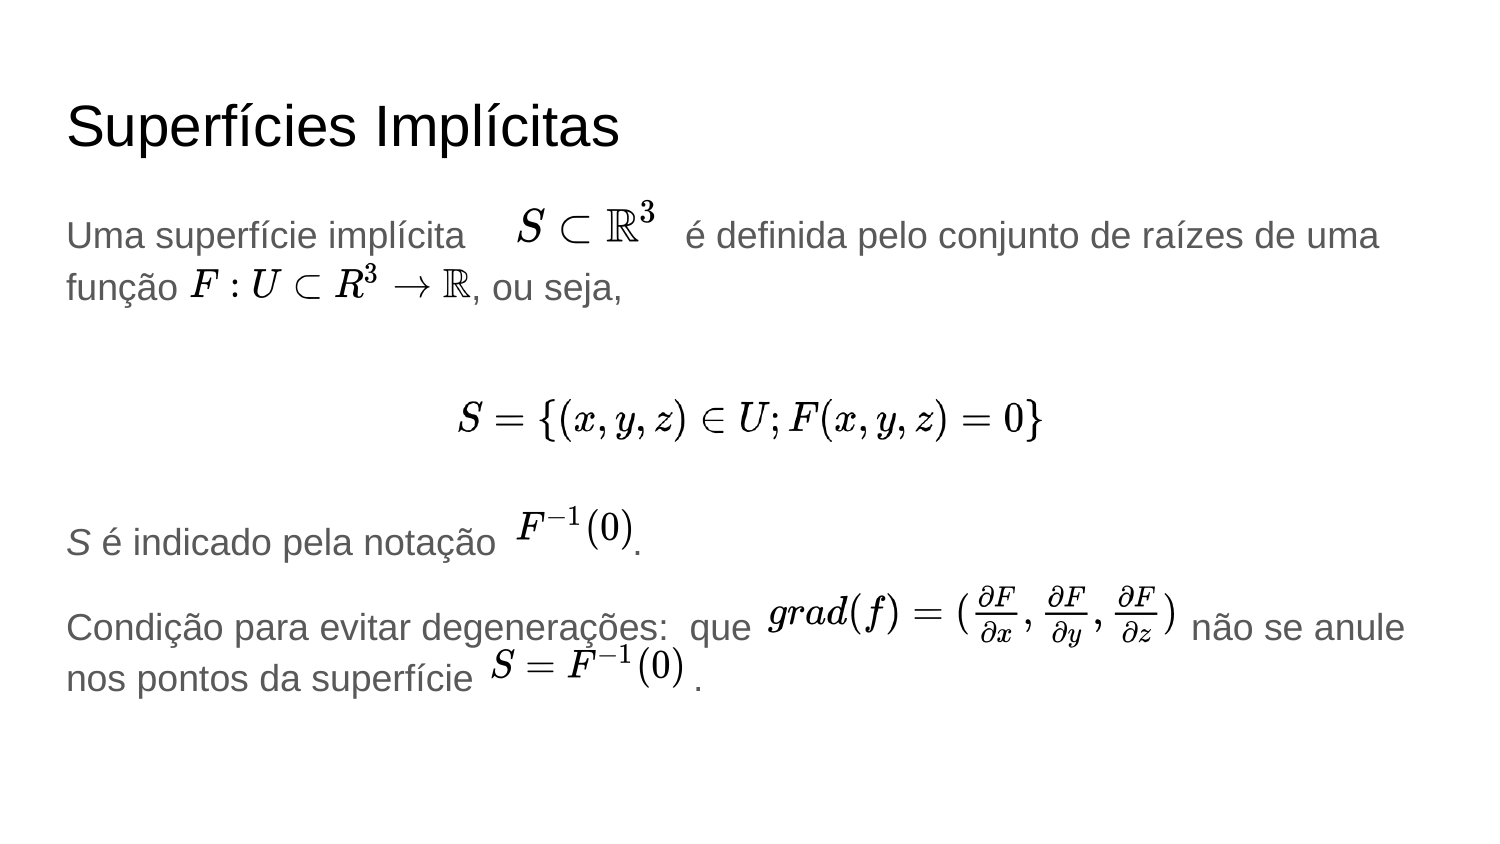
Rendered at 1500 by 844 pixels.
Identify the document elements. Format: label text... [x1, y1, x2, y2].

picture [189, 260, 471, 302]
picture [766, 582, 1180, 651]
picture [451, 394, 1049, 446]
picture [514, 196, 661, 247]
title Superfícies Implícitas [51, 72, 1449, 167]
picture [487, 641, 688, 692]
list Uma superfície implícita é definida pelo conjunto de raízes de uma função , ou seja, S é indicado pela notação . Condição para evitar degenerações: que não se anule nos pontos da superfície . [51, 189, 1449, 750]
picture [514, 503, 637, 554]
